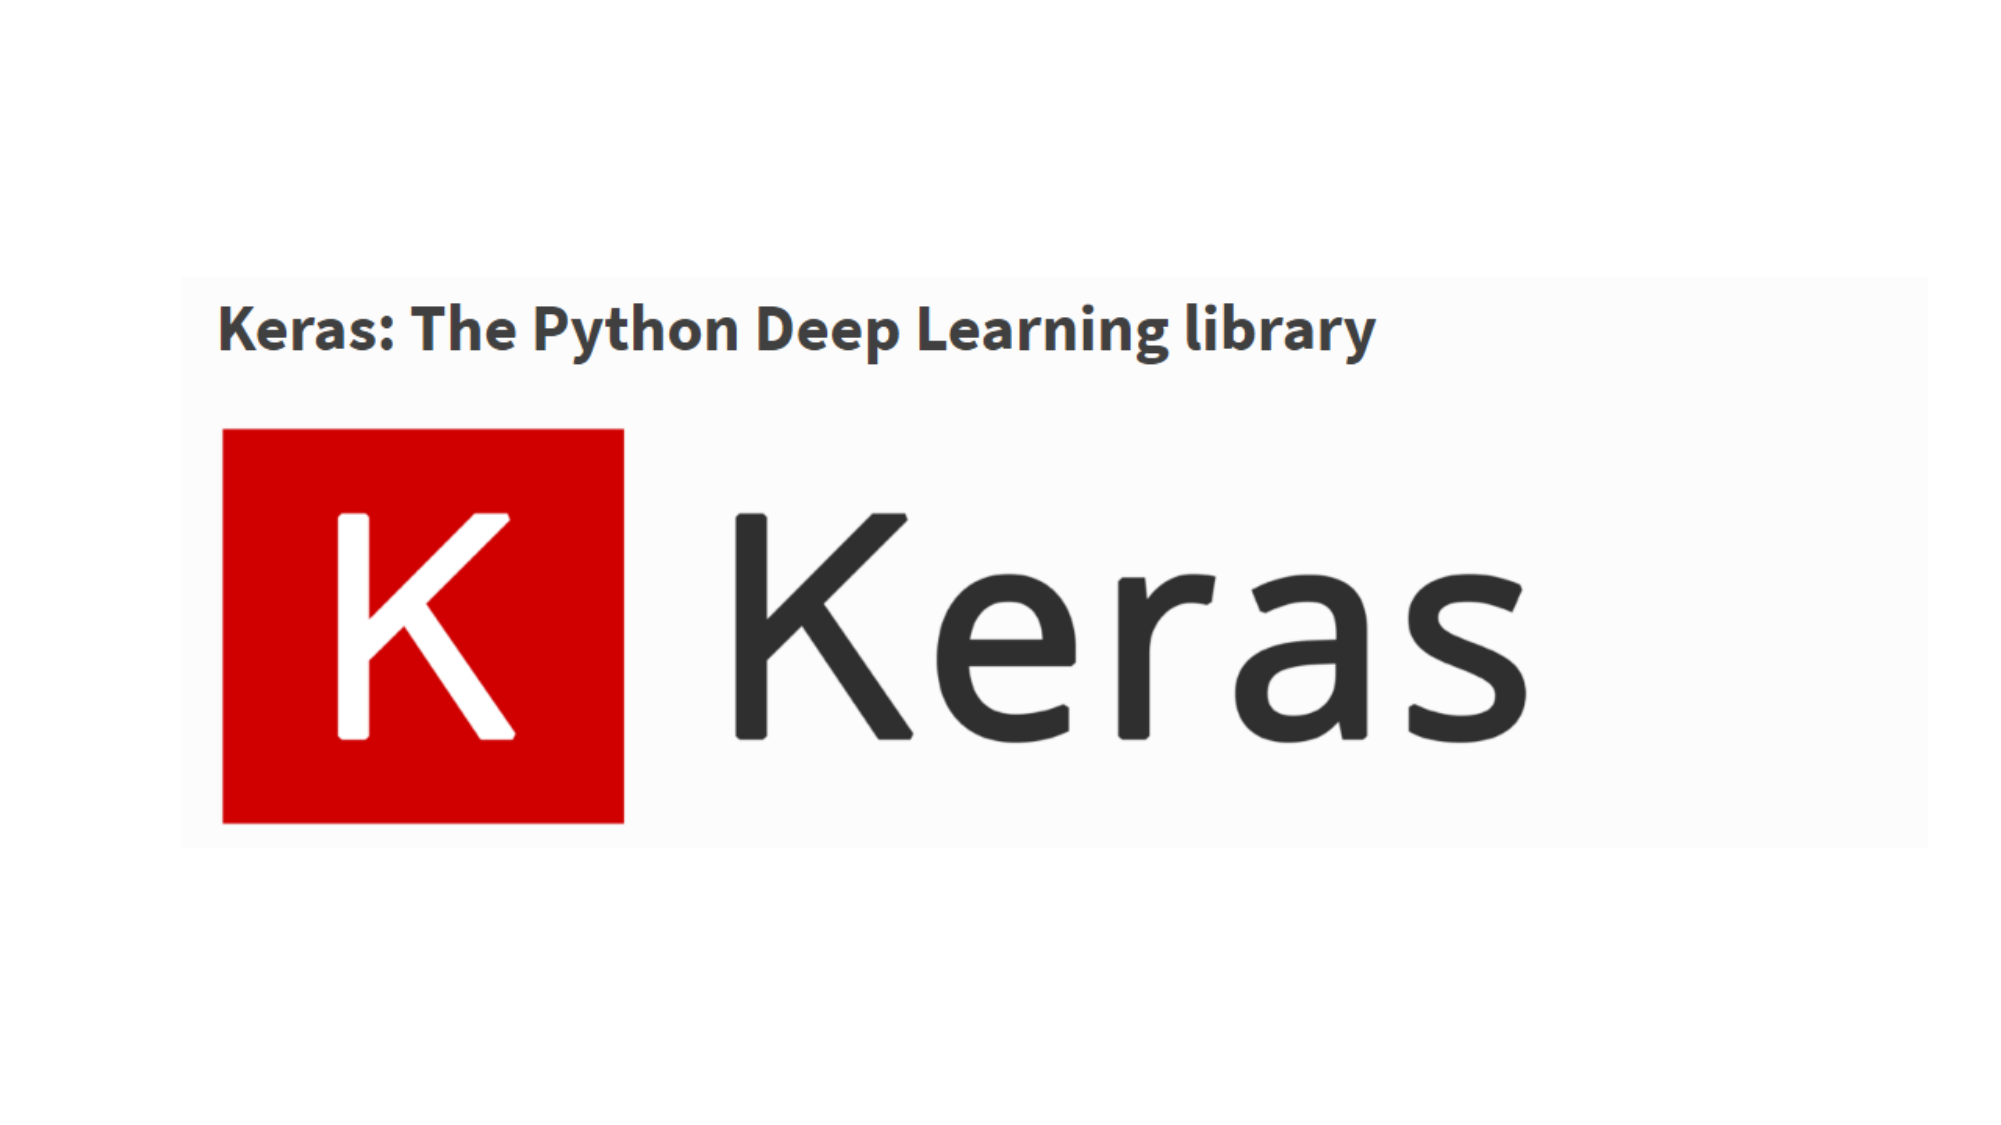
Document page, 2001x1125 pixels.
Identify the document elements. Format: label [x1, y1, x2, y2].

picture [181, 277, 1928, 848]
